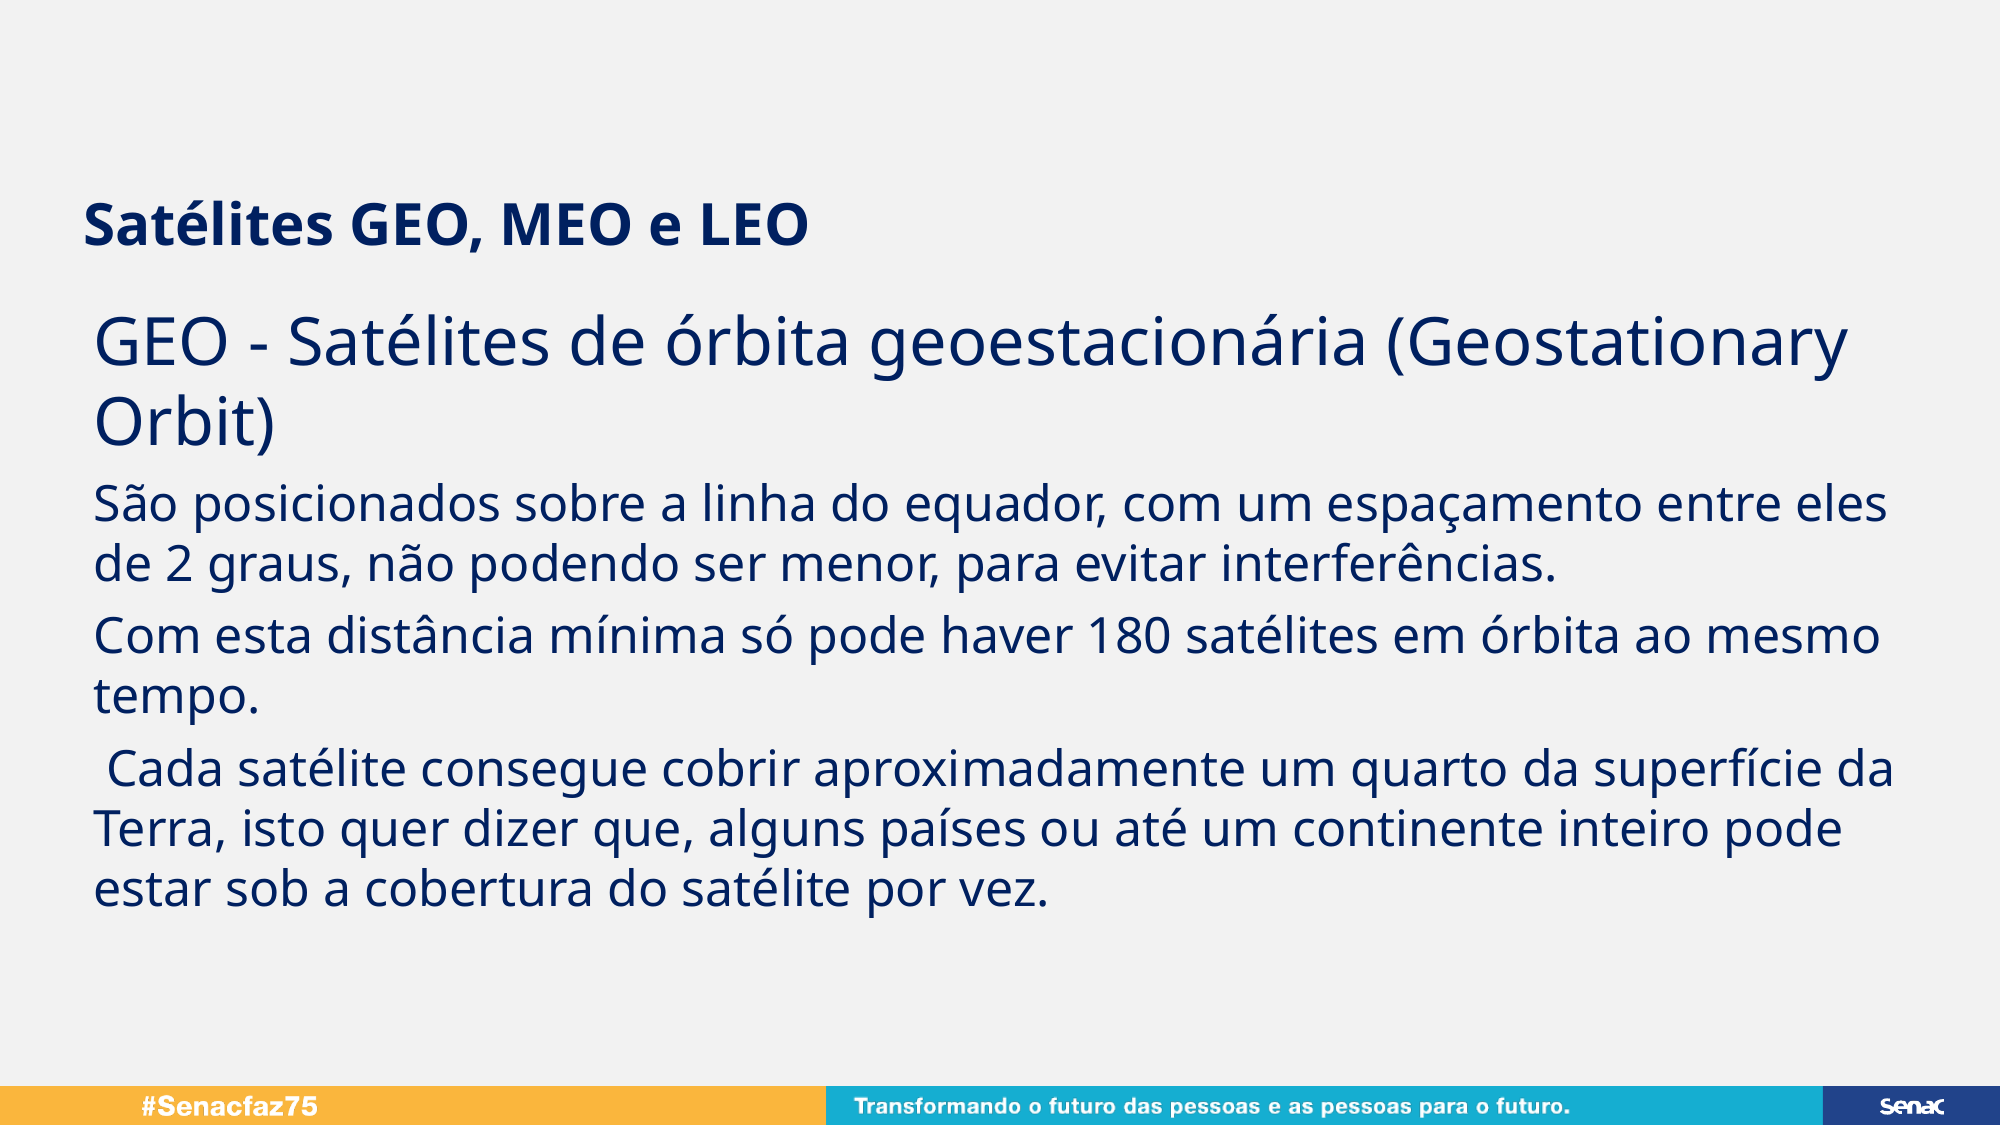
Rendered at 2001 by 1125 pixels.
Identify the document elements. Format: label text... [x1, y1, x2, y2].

text_box GEO - Satélites de órbita geoestacionária (Geostationary Orbit) São posicionados sobre a linha do equador, com um espaçamento entre eles de 2 graus, não podendo ser menor, para evitar interferências. Com esta distância mínima só pode haver 180 satélites em órbita ao mesmo tempo. Cada satélite consegue cobrir aproximadamente um quarto da superfície da Terra, isto quer dizer que, alguns países ou até um continente inteiro pode estar sob a cobertura do satélite por vez. [78, 291, 1913, 1025]
text_box Satélites GEO, MEO e LEO [68, 179, 1205, 241]
picture [0, 1078, 2000, 1125]
